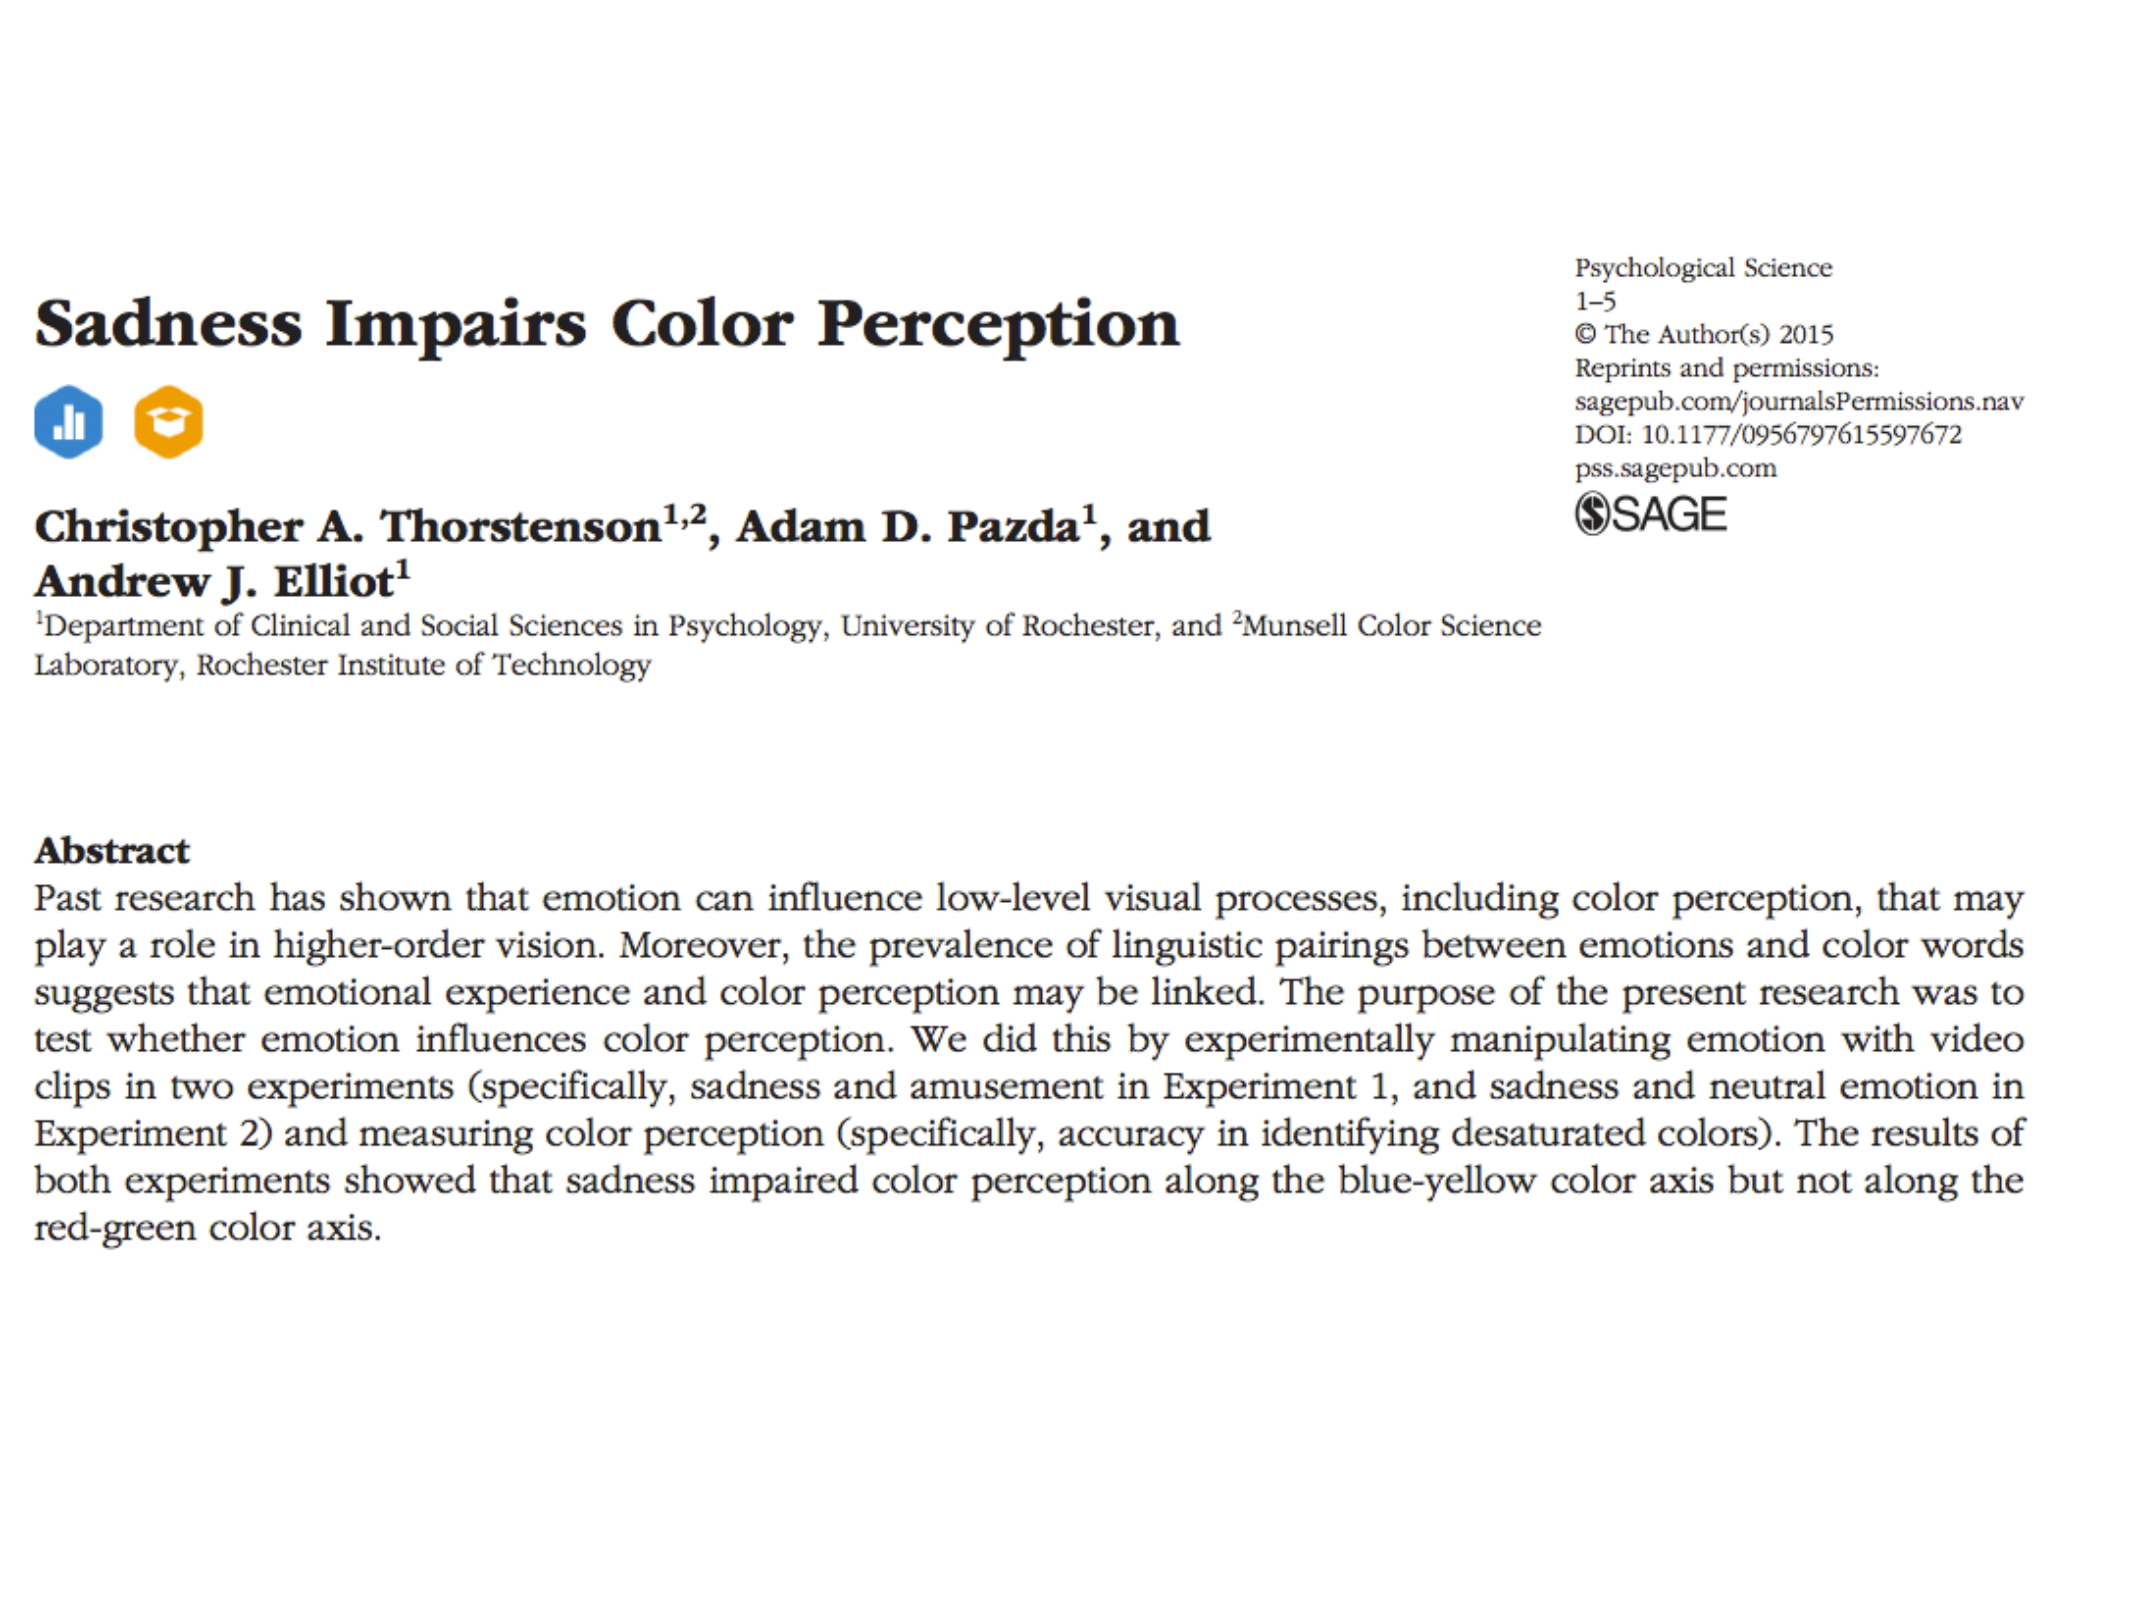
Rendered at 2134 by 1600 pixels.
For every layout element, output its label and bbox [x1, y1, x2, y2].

picture [29, 227, 2052, 1260]
